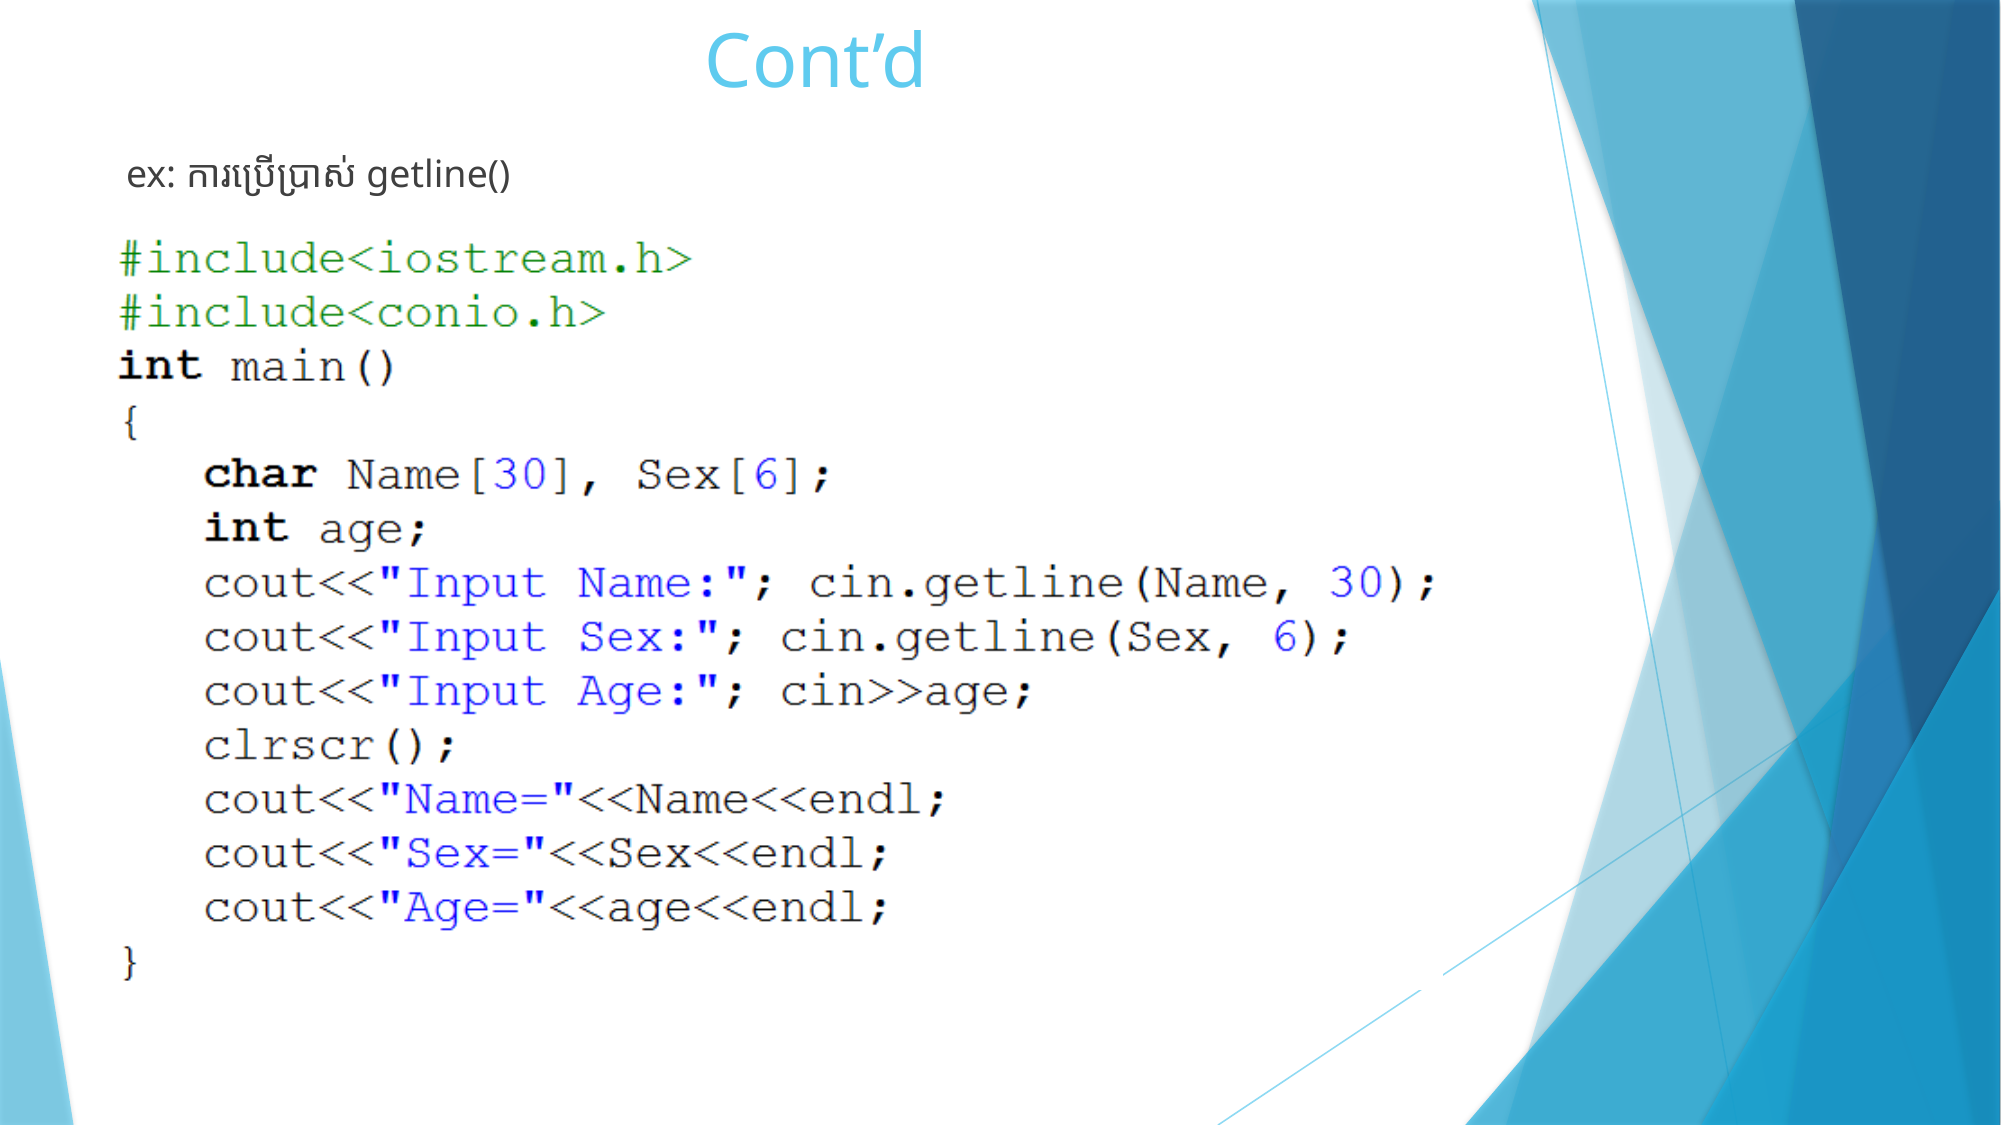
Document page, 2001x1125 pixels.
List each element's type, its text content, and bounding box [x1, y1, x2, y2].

title Cont’d [111, 4, 1522, 142]
picture [110, 234, 1443, 991]
list ex: ការប្រើប្រាស់ getline() [111, 142, 1522, 780]
